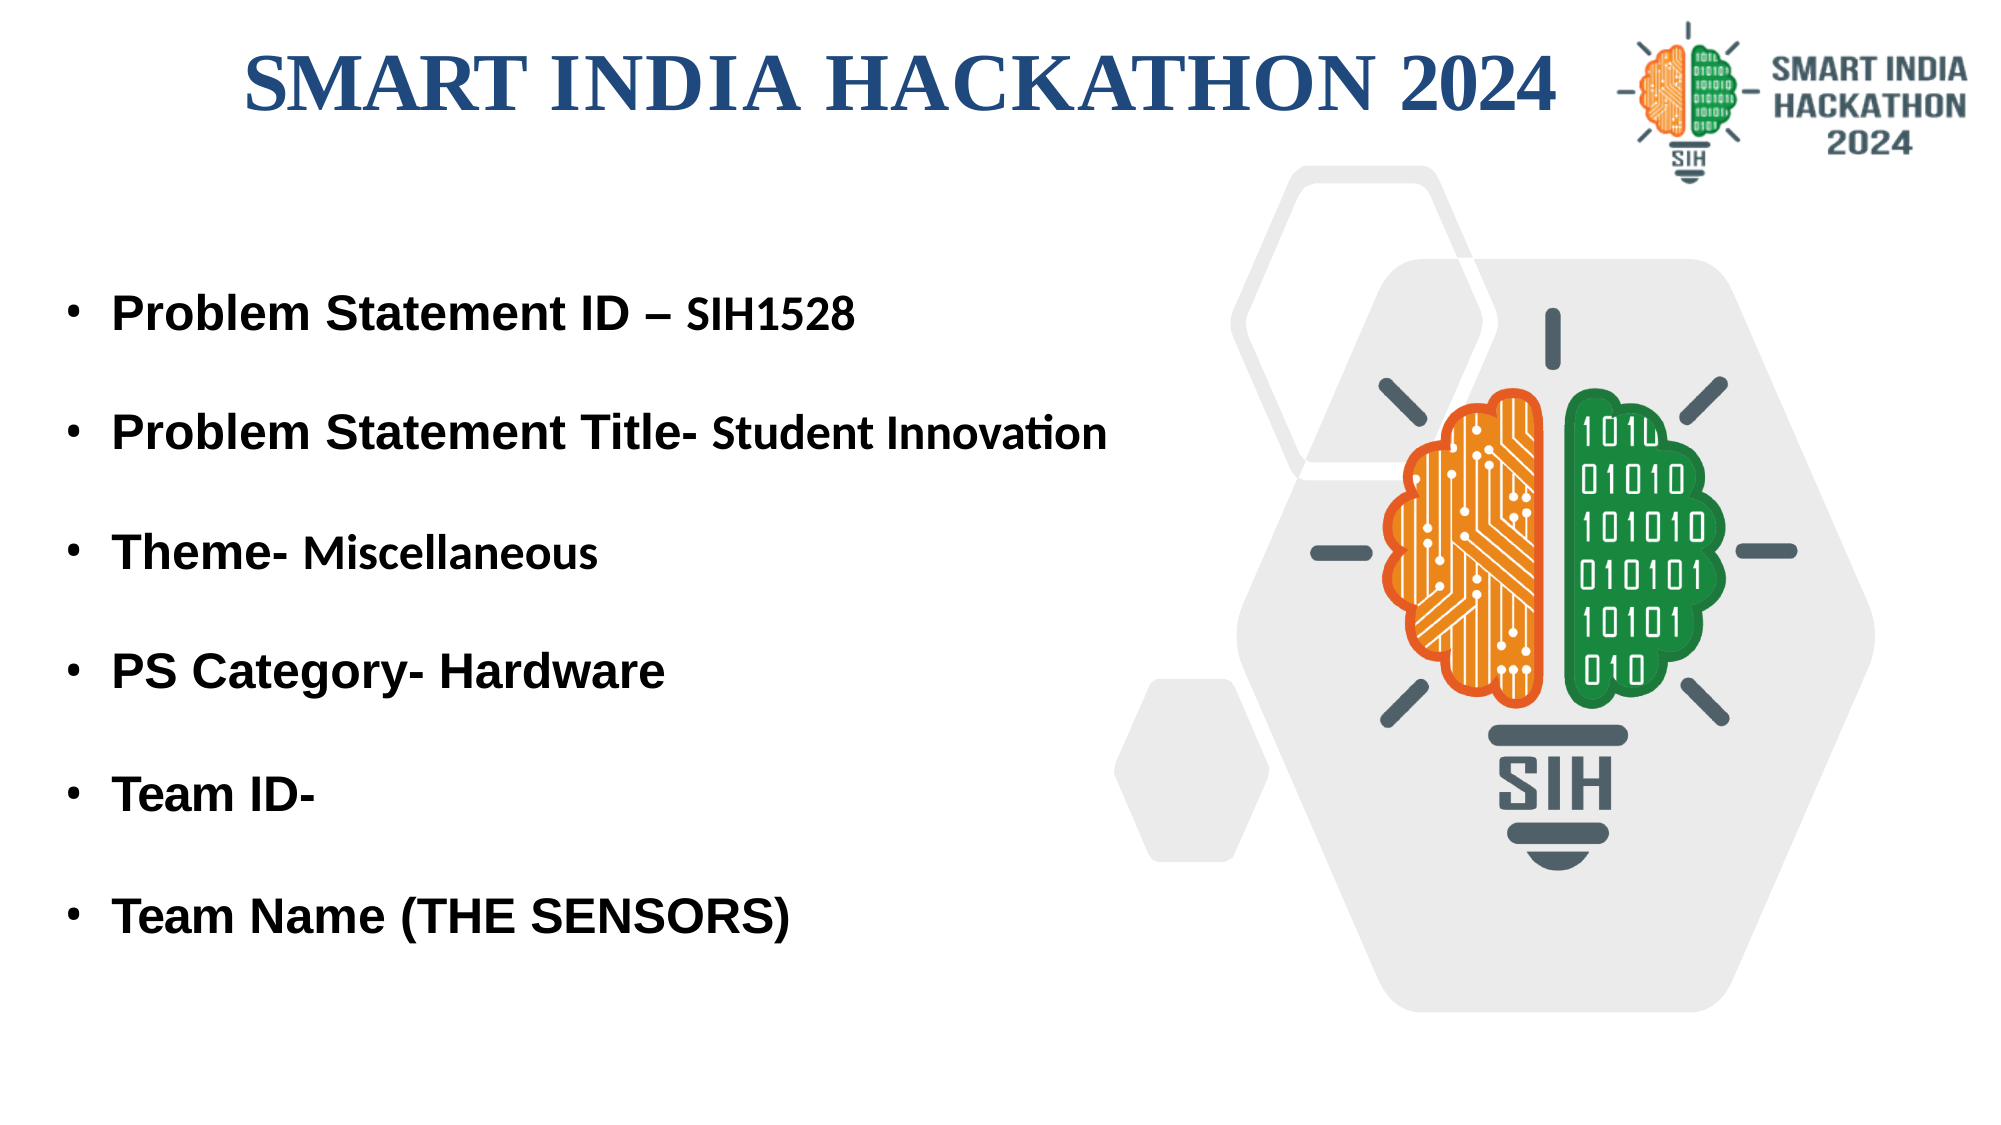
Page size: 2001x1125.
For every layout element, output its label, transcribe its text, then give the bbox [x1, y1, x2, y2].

title SMART INDIA HACKATHON 2024 [241, 25, 1568, 163]
text_box Problem Statement ID – SIH1528 Problem Statement Title- Student Innovation Theme- Miscellaneous PS Category- Hardware Team ID- Team Name (THE SENSORS) [62, 129, 1161, 944]
picture [1607, 13, 1977, 202]
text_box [1113, 165, 1876, 1013]
